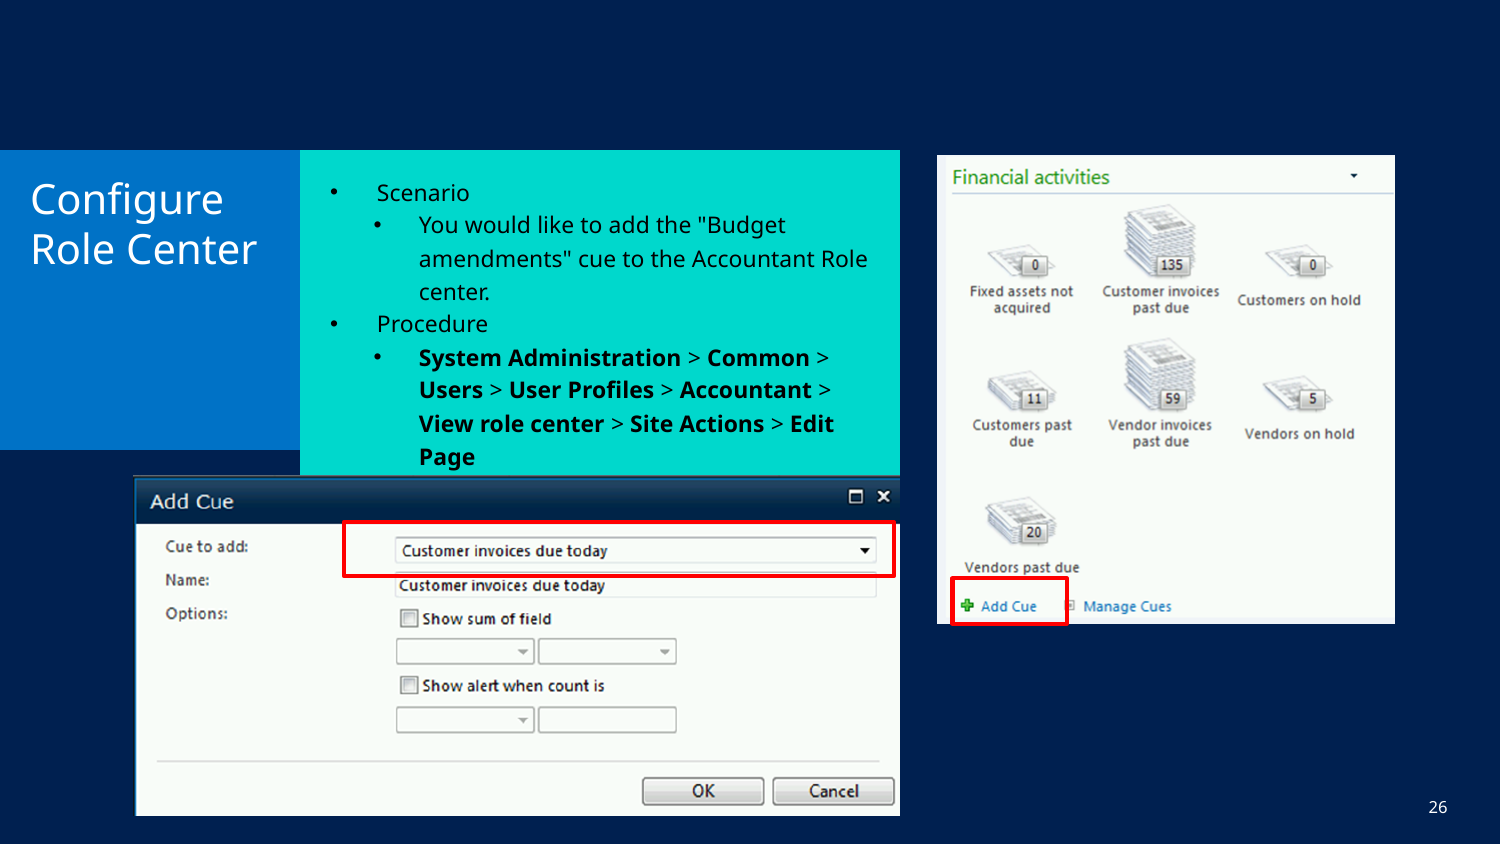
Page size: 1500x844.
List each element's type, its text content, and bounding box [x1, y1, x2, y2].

slide_number 26 [1112, 782, 1463, 827]
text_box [132, 475, 901, 817]
list Scenario You would like to add the "Budget amendments" cue to the Accountant Role center. Procedure System Administration > Common > Users > User Profiles > Accountant > View role center > Site Actions > Edit Page [300, 150, 900, 475]
title Configure Role Center [0, 150, 300, 450]
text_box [937, 155, 1395, 625]
